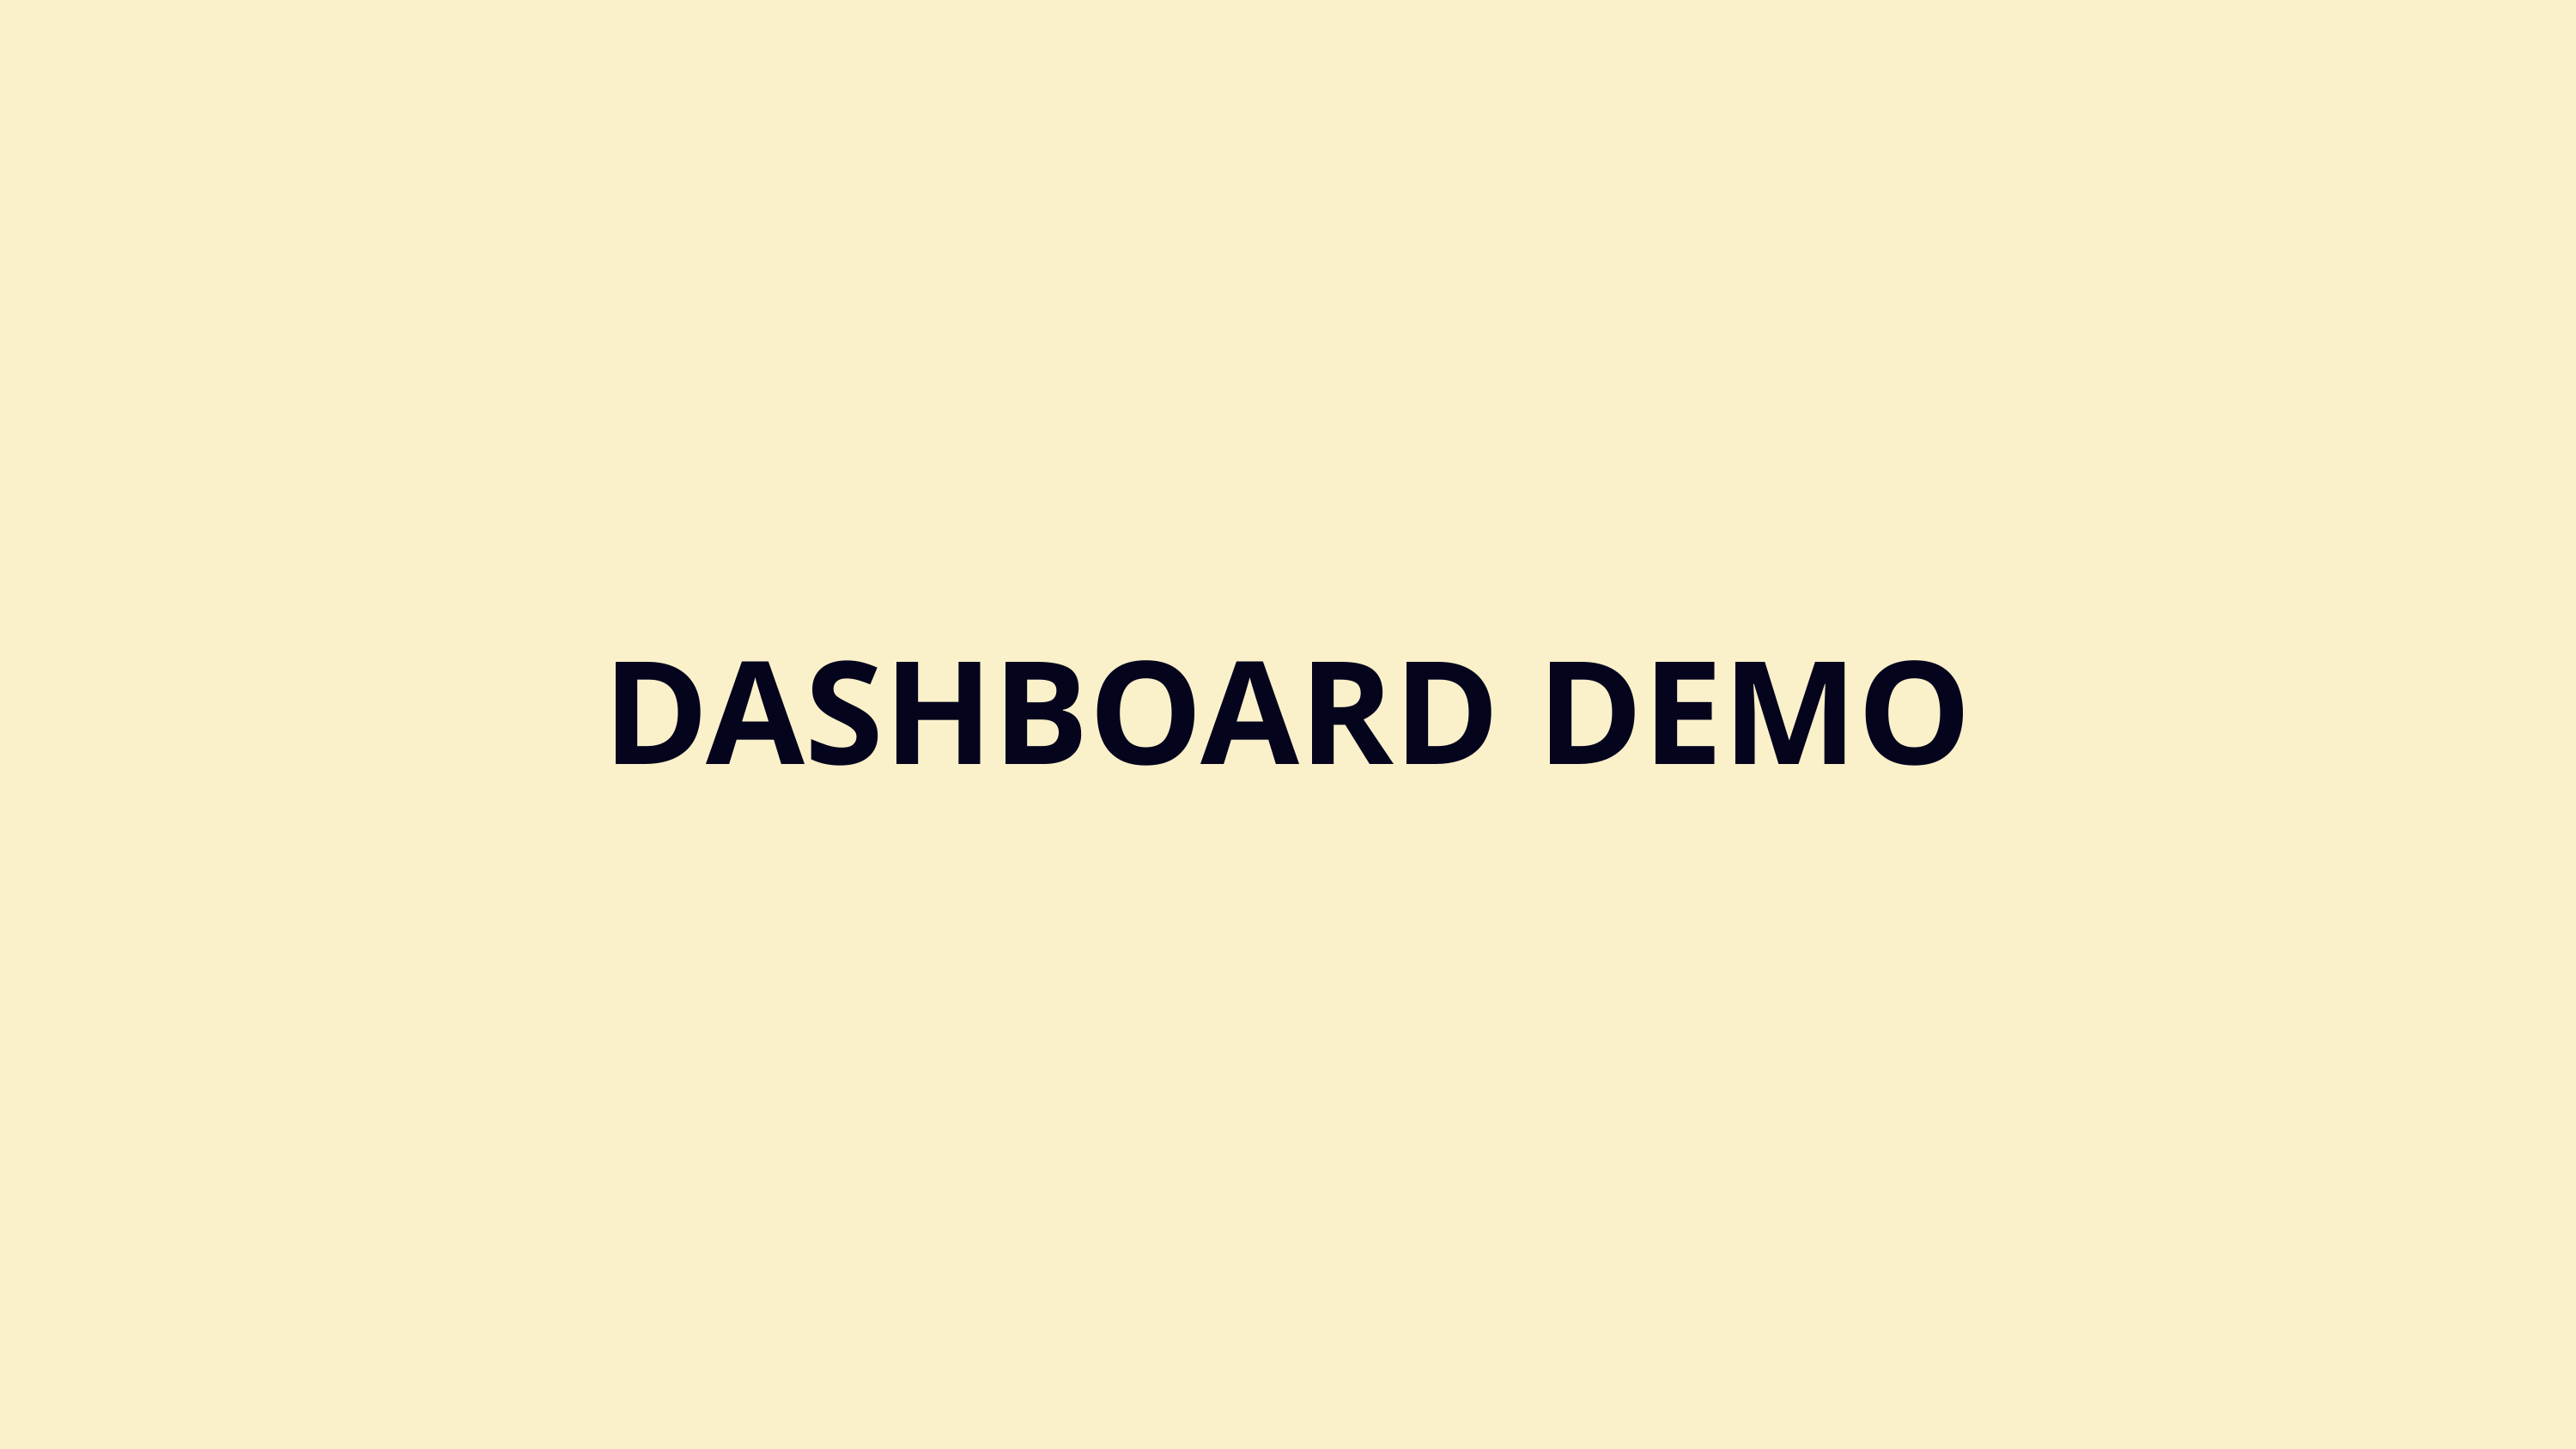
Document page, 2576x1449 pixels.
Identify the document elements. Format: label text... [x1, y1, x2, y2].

text_box DASHBOARD DEMO [144, 654, 2432, 792]
